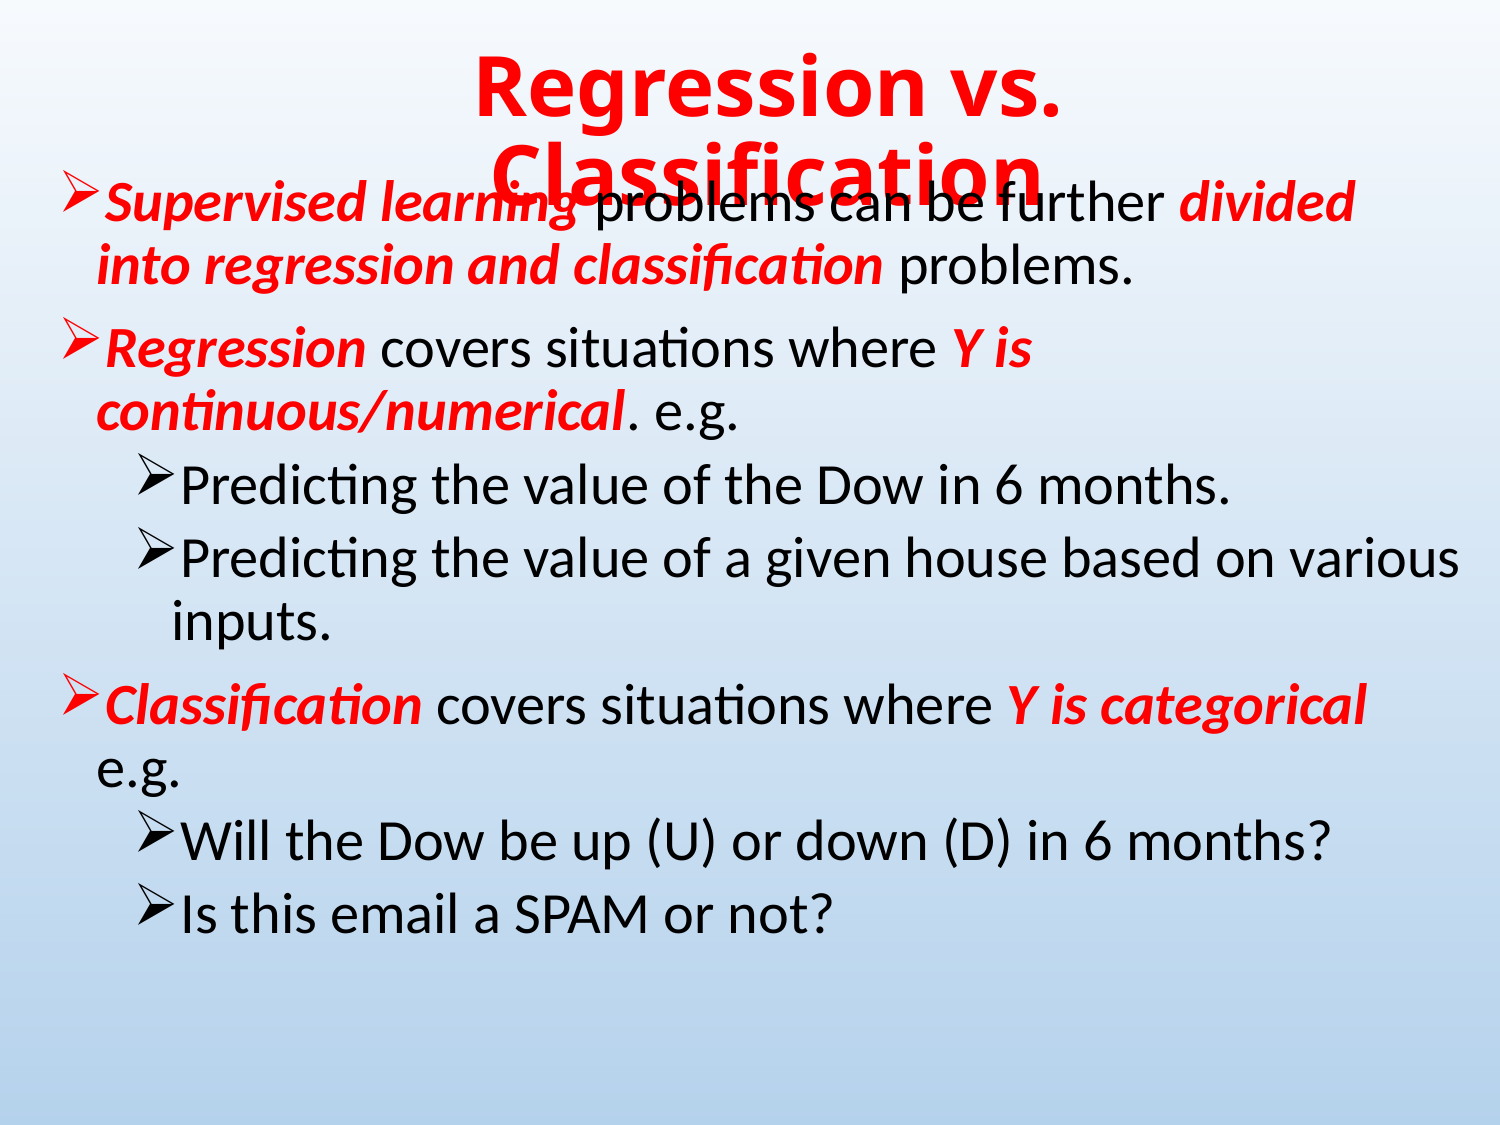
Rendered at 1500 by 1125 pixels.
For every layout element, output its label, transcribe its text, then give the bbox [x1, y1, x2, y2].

text_box Supervised learning problems can be further divided into regression and classification problems. Regression covers situations where Y is continuous/numerical. e.g. Predicting the value of the Dow in 6 months. Predicting the value of a given house based on various inputs. Classification covers situations where Y is categorical e.g. Will the Dow be up (U) or down (D) in 6 months? Is this email a SPAM or not? [44, 163, 1478, 1020]
text_box Regression vs. Classification [261, 36, 1275, 159]
